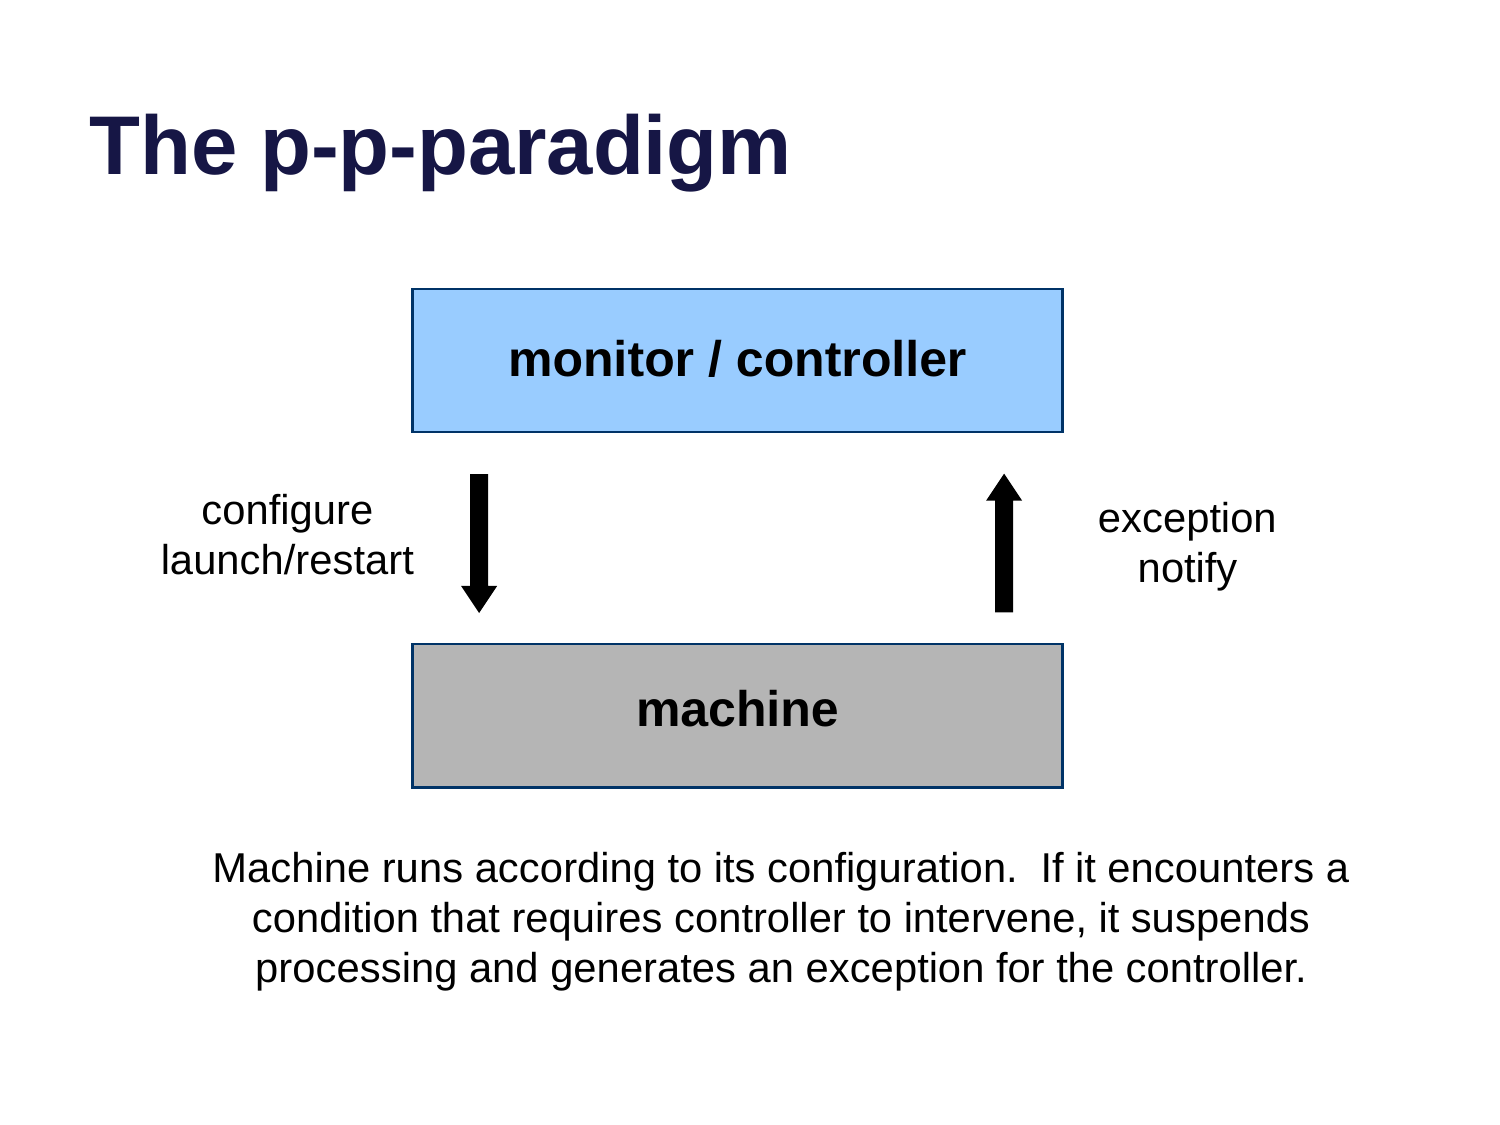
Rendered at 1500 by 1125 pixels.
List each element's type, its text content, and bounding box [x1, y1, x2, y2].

title The p-p-paradigm [75, 0, 1425, 200]
text_box [987, 474, 1021, 612]
text_box configure launch/restart [24, 474, 550, 591]
text_box exception notify [1050, 483, 1325, 599]
text_box monitor / controller [387, 319, 1088, 395]
text_box machine [387, 669, 1088, 745]
text_box Machine runs according to its configuration. If it encounters a condition that requires controller to intervene, it suspends processing and generates an exception for the controller. [149, 833, 1413, 999]
text_box [412, 395, 1063, 432]
text_box [465, 591, 493, 612]
text_box [412, 644, 1063, 669]
text_box [412, 288, 1063, 319]
text_box [412, 745, 1063, 788]
